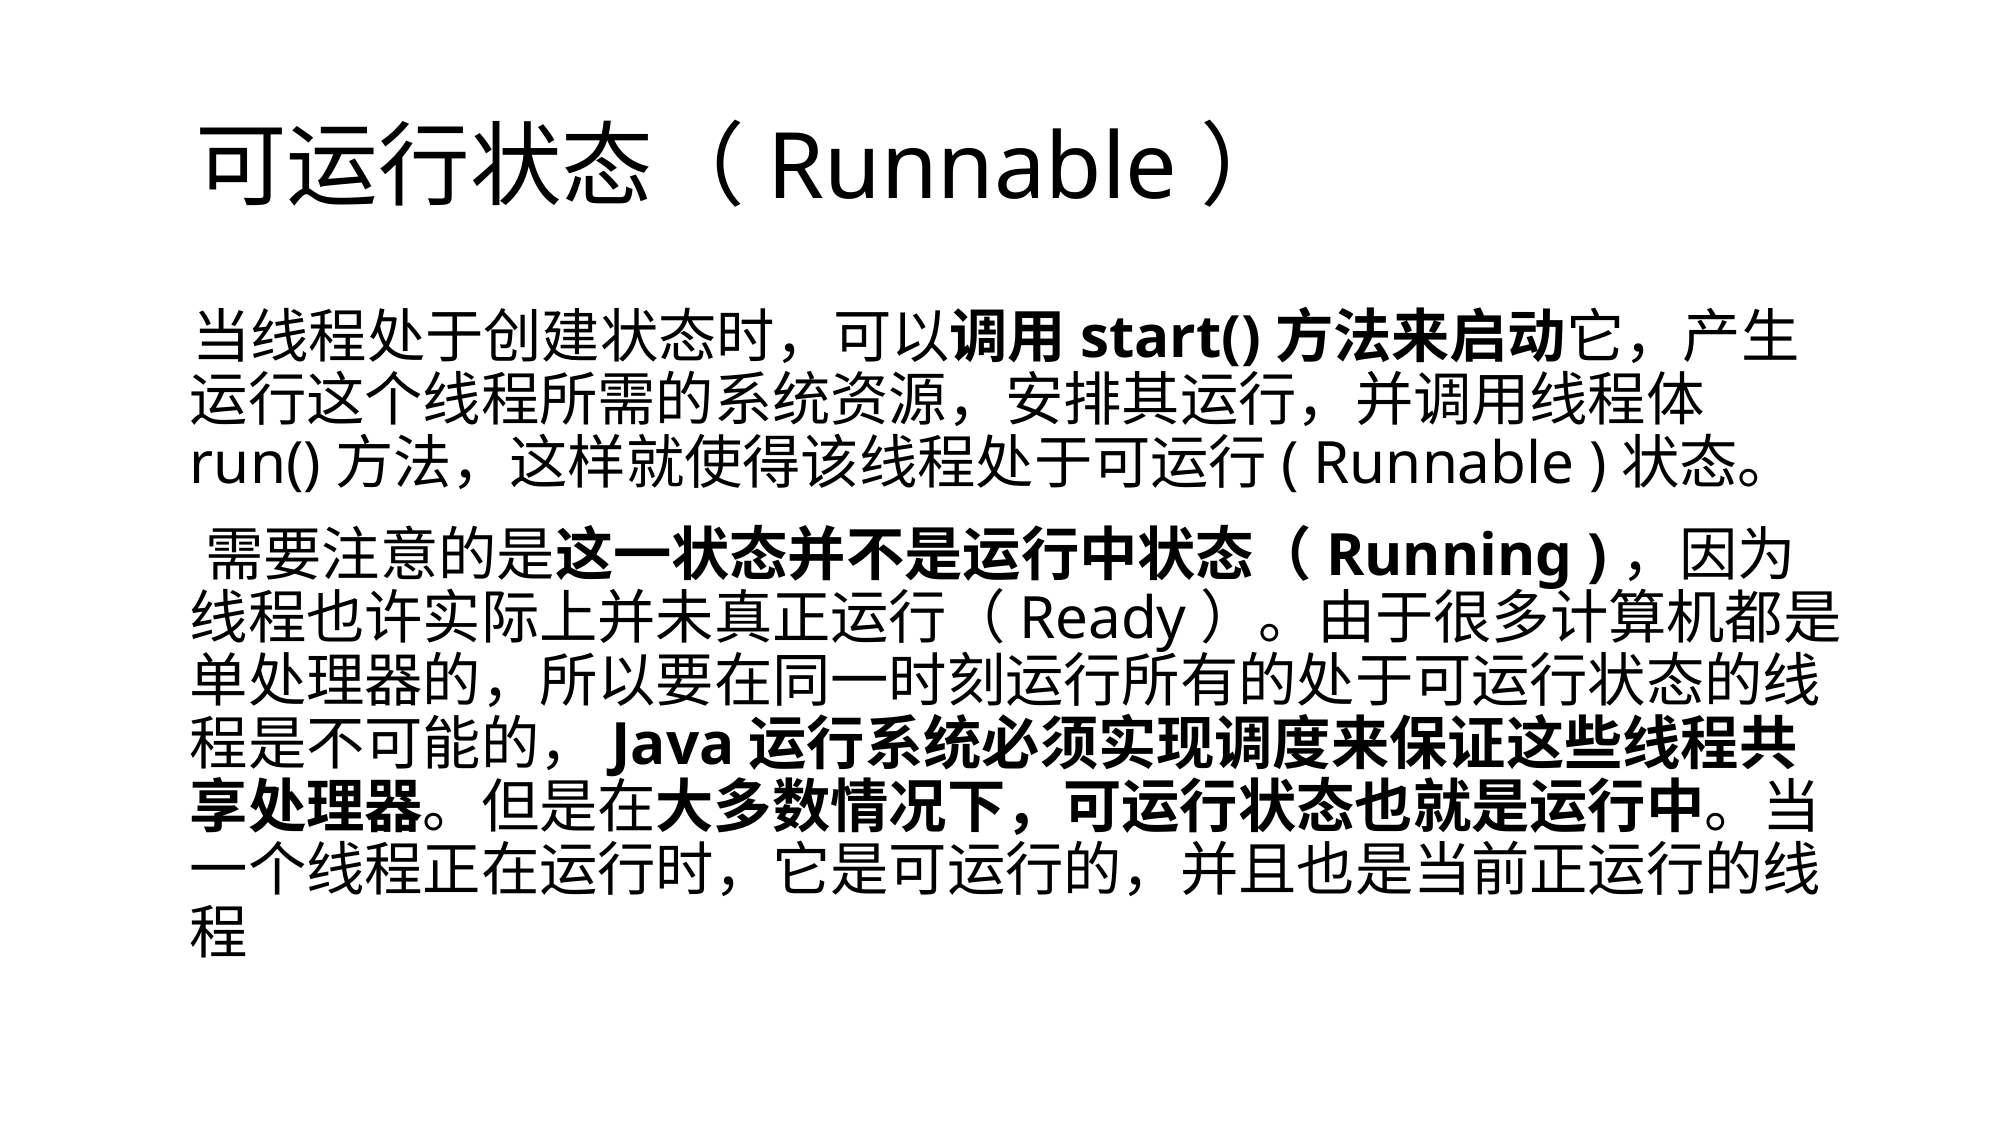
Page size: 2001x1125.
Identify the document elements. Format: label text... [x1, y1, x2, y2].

title 可运行状态（Runnable） [137, 59, 1863, 278]
list 当线程处于创建状态时，可以调用start()方法来启动它，产生运行这个线程所需的系统资源，安排其运行，并调用线程体run()方法，这样就使得该线程处于可运行( Runnable )状态。 需要注意的是这一状态并不是运行中状态（Running )，因为线程也许实际上并未真正运行（Ready）。由于很多计算机都是单处理器的，所以要在同一时刻运行所有的处于可运行状态的线程是不可能的，Java运行系统必须实现调度来保证这些线程共享处理器。但是在大多数情况下，可运行状态也就是运行中。当一个线程正在运行时，它是可运行的，并且也是当前正运行的线程 [137, 299, 1863, 1014]
